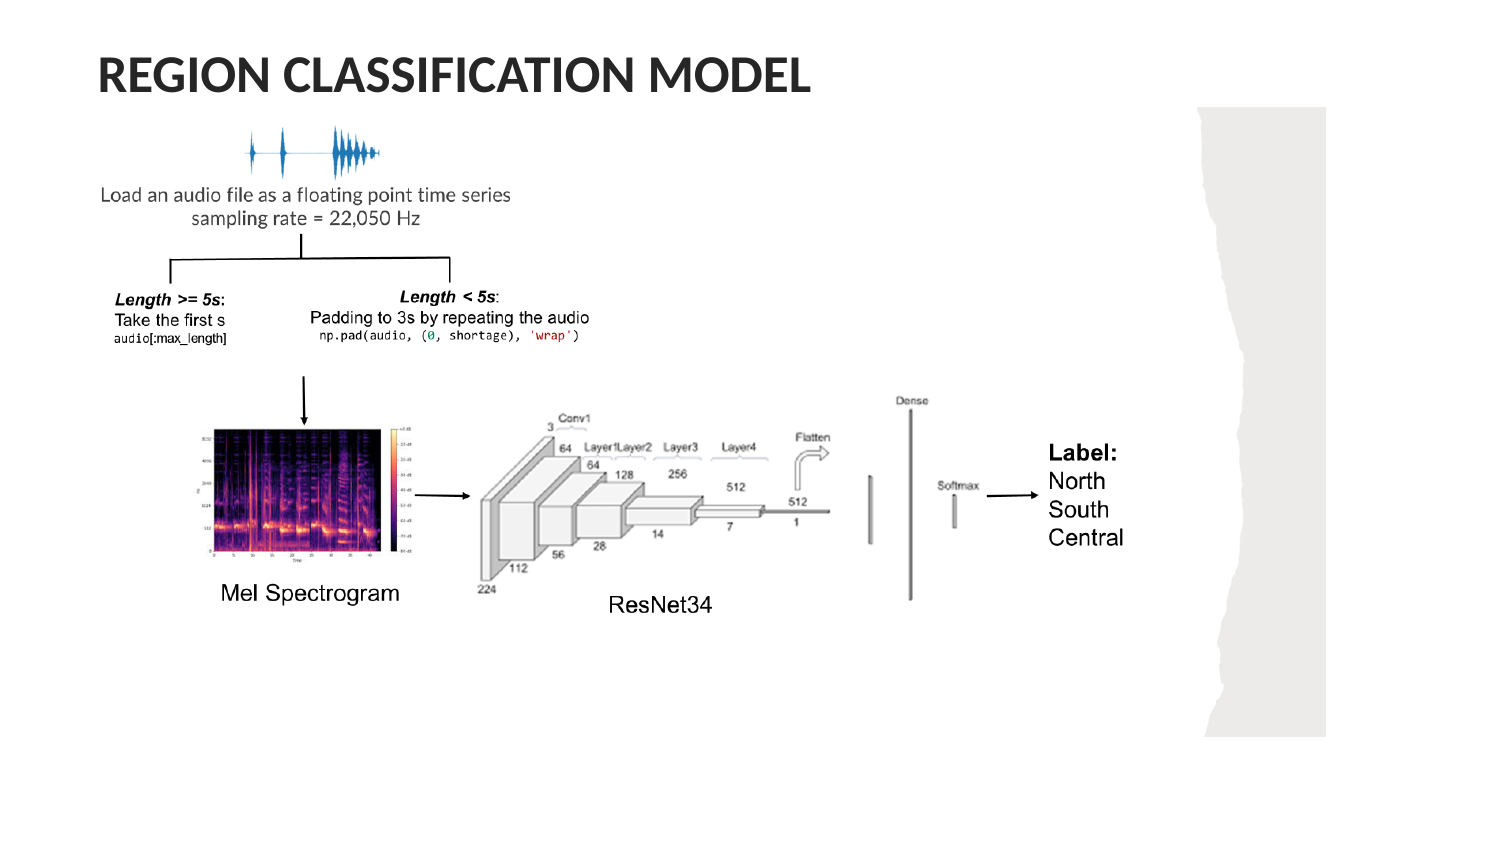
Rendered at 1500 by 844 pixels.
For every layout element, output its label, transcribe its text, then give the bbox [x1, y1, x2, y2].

picture [62, 106, 1327, 737]
title REGION CLASSIFICATION MODEL [82, 24, 1481, 119]
